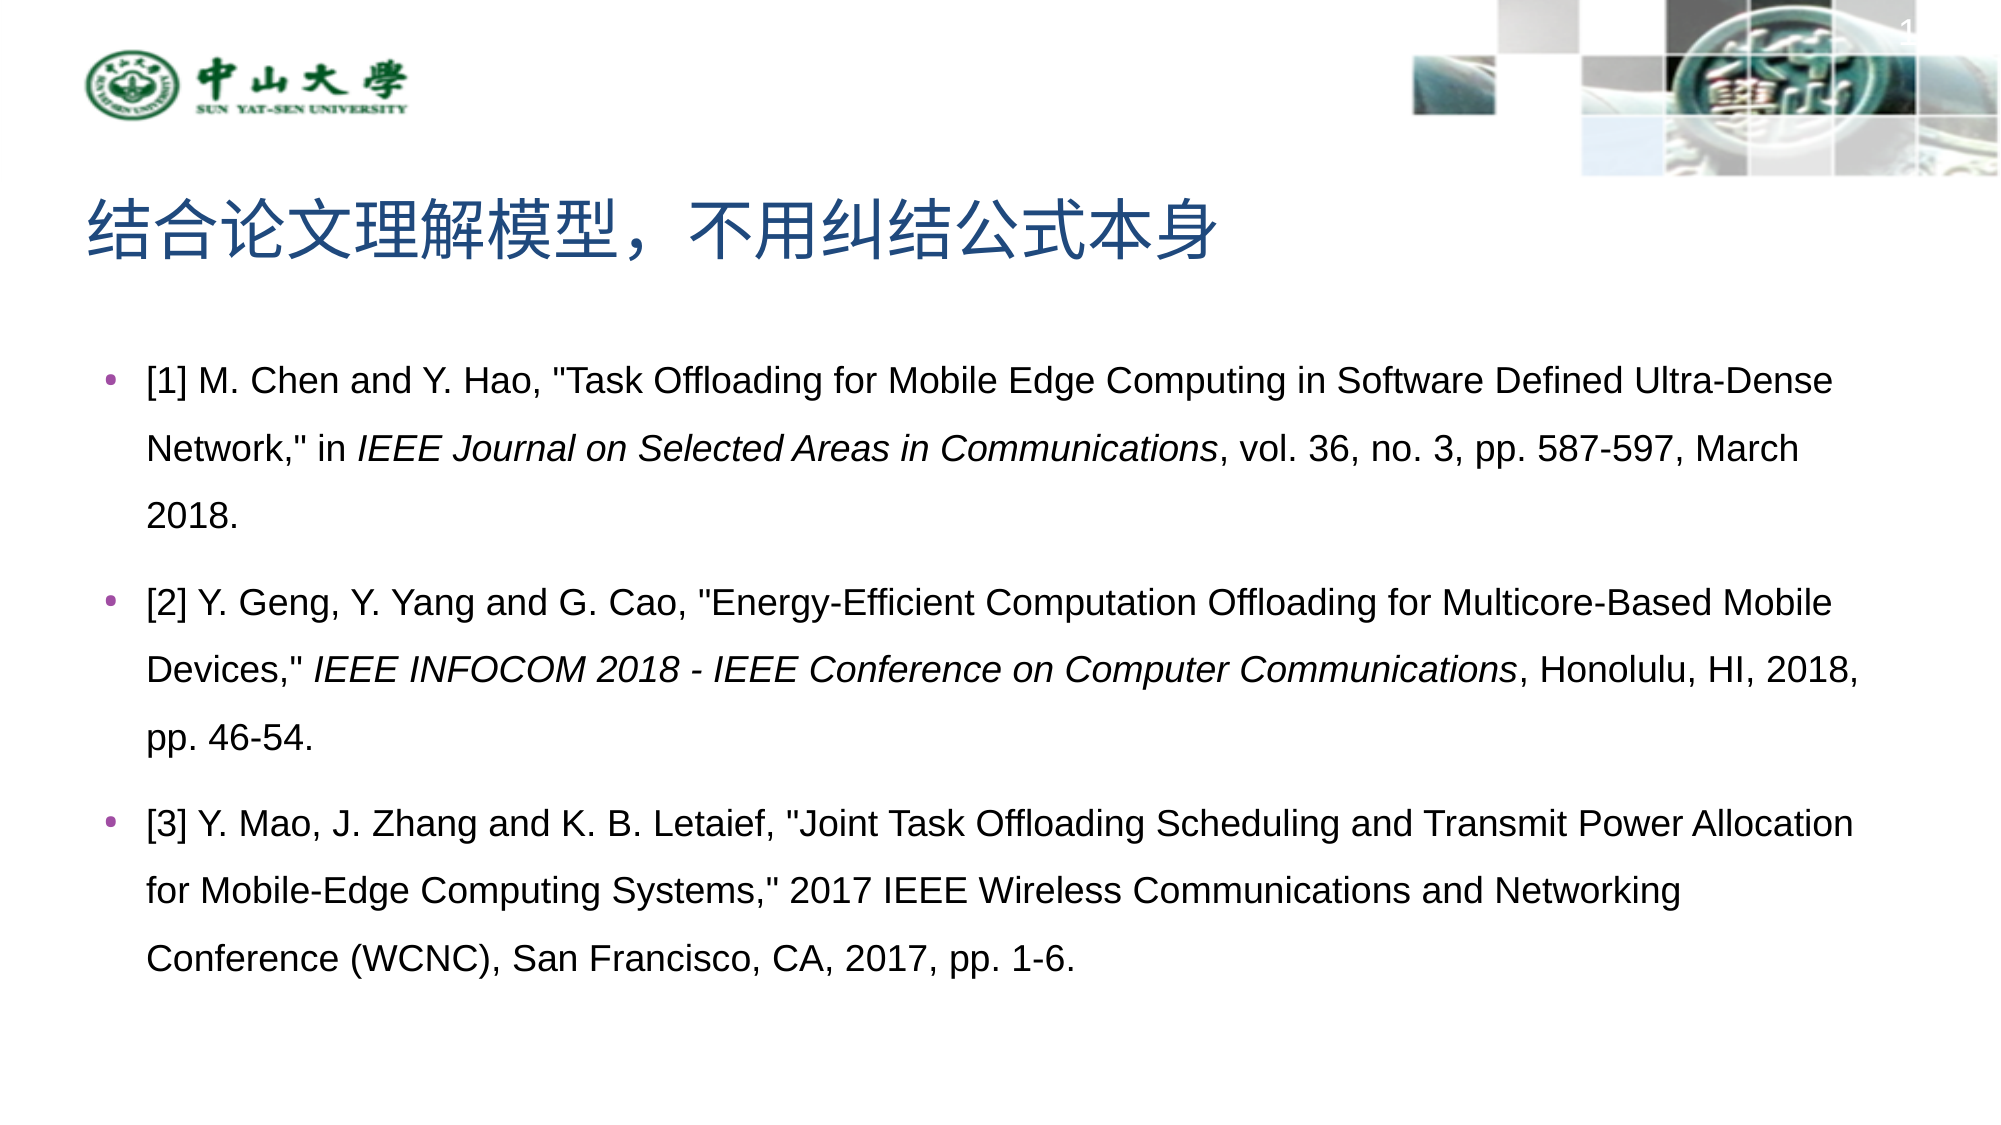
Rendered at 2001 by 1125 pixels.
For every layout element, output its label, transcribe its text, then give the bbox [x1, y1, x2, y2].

picture [0, 0, 2000, 182]
title 结合论文理解模型，不用纠结公式本身 [71, 162, 1872, 295]
slide_number 12 [1787, 0, 1955, 61]
list [1] M. Chen and Y. Hao, "Task Offloading for Mobile Edge Computing in Software Defined Ultra-Dense Network," in IEEE Journal on Selected Areas in Communications, vol. 36, no. 3, pp. 587-597, March 2018. [2] Y. Geng, Y. Yang and G. Cao, "Energy-Efficient Computation Offloading for Multicore-Based Mobile Devices," IEEE INFOCOM 2018 - IEEE Conference on Computer Communications, Honolulu, HI, 2018, pp. 46-54. [3] Y. Mao, J. Zhang and K. B. Letaief, "Joint Task Offloading Scheduling and Transmit Power Allocation for Mobile-Edge Computing Systems," 2017 IEEE Wireless Communications and Networking Conference (WCNC), San Francisco, CA, 2017, pp. 1-6. [71, 326, 1900, 1094]
